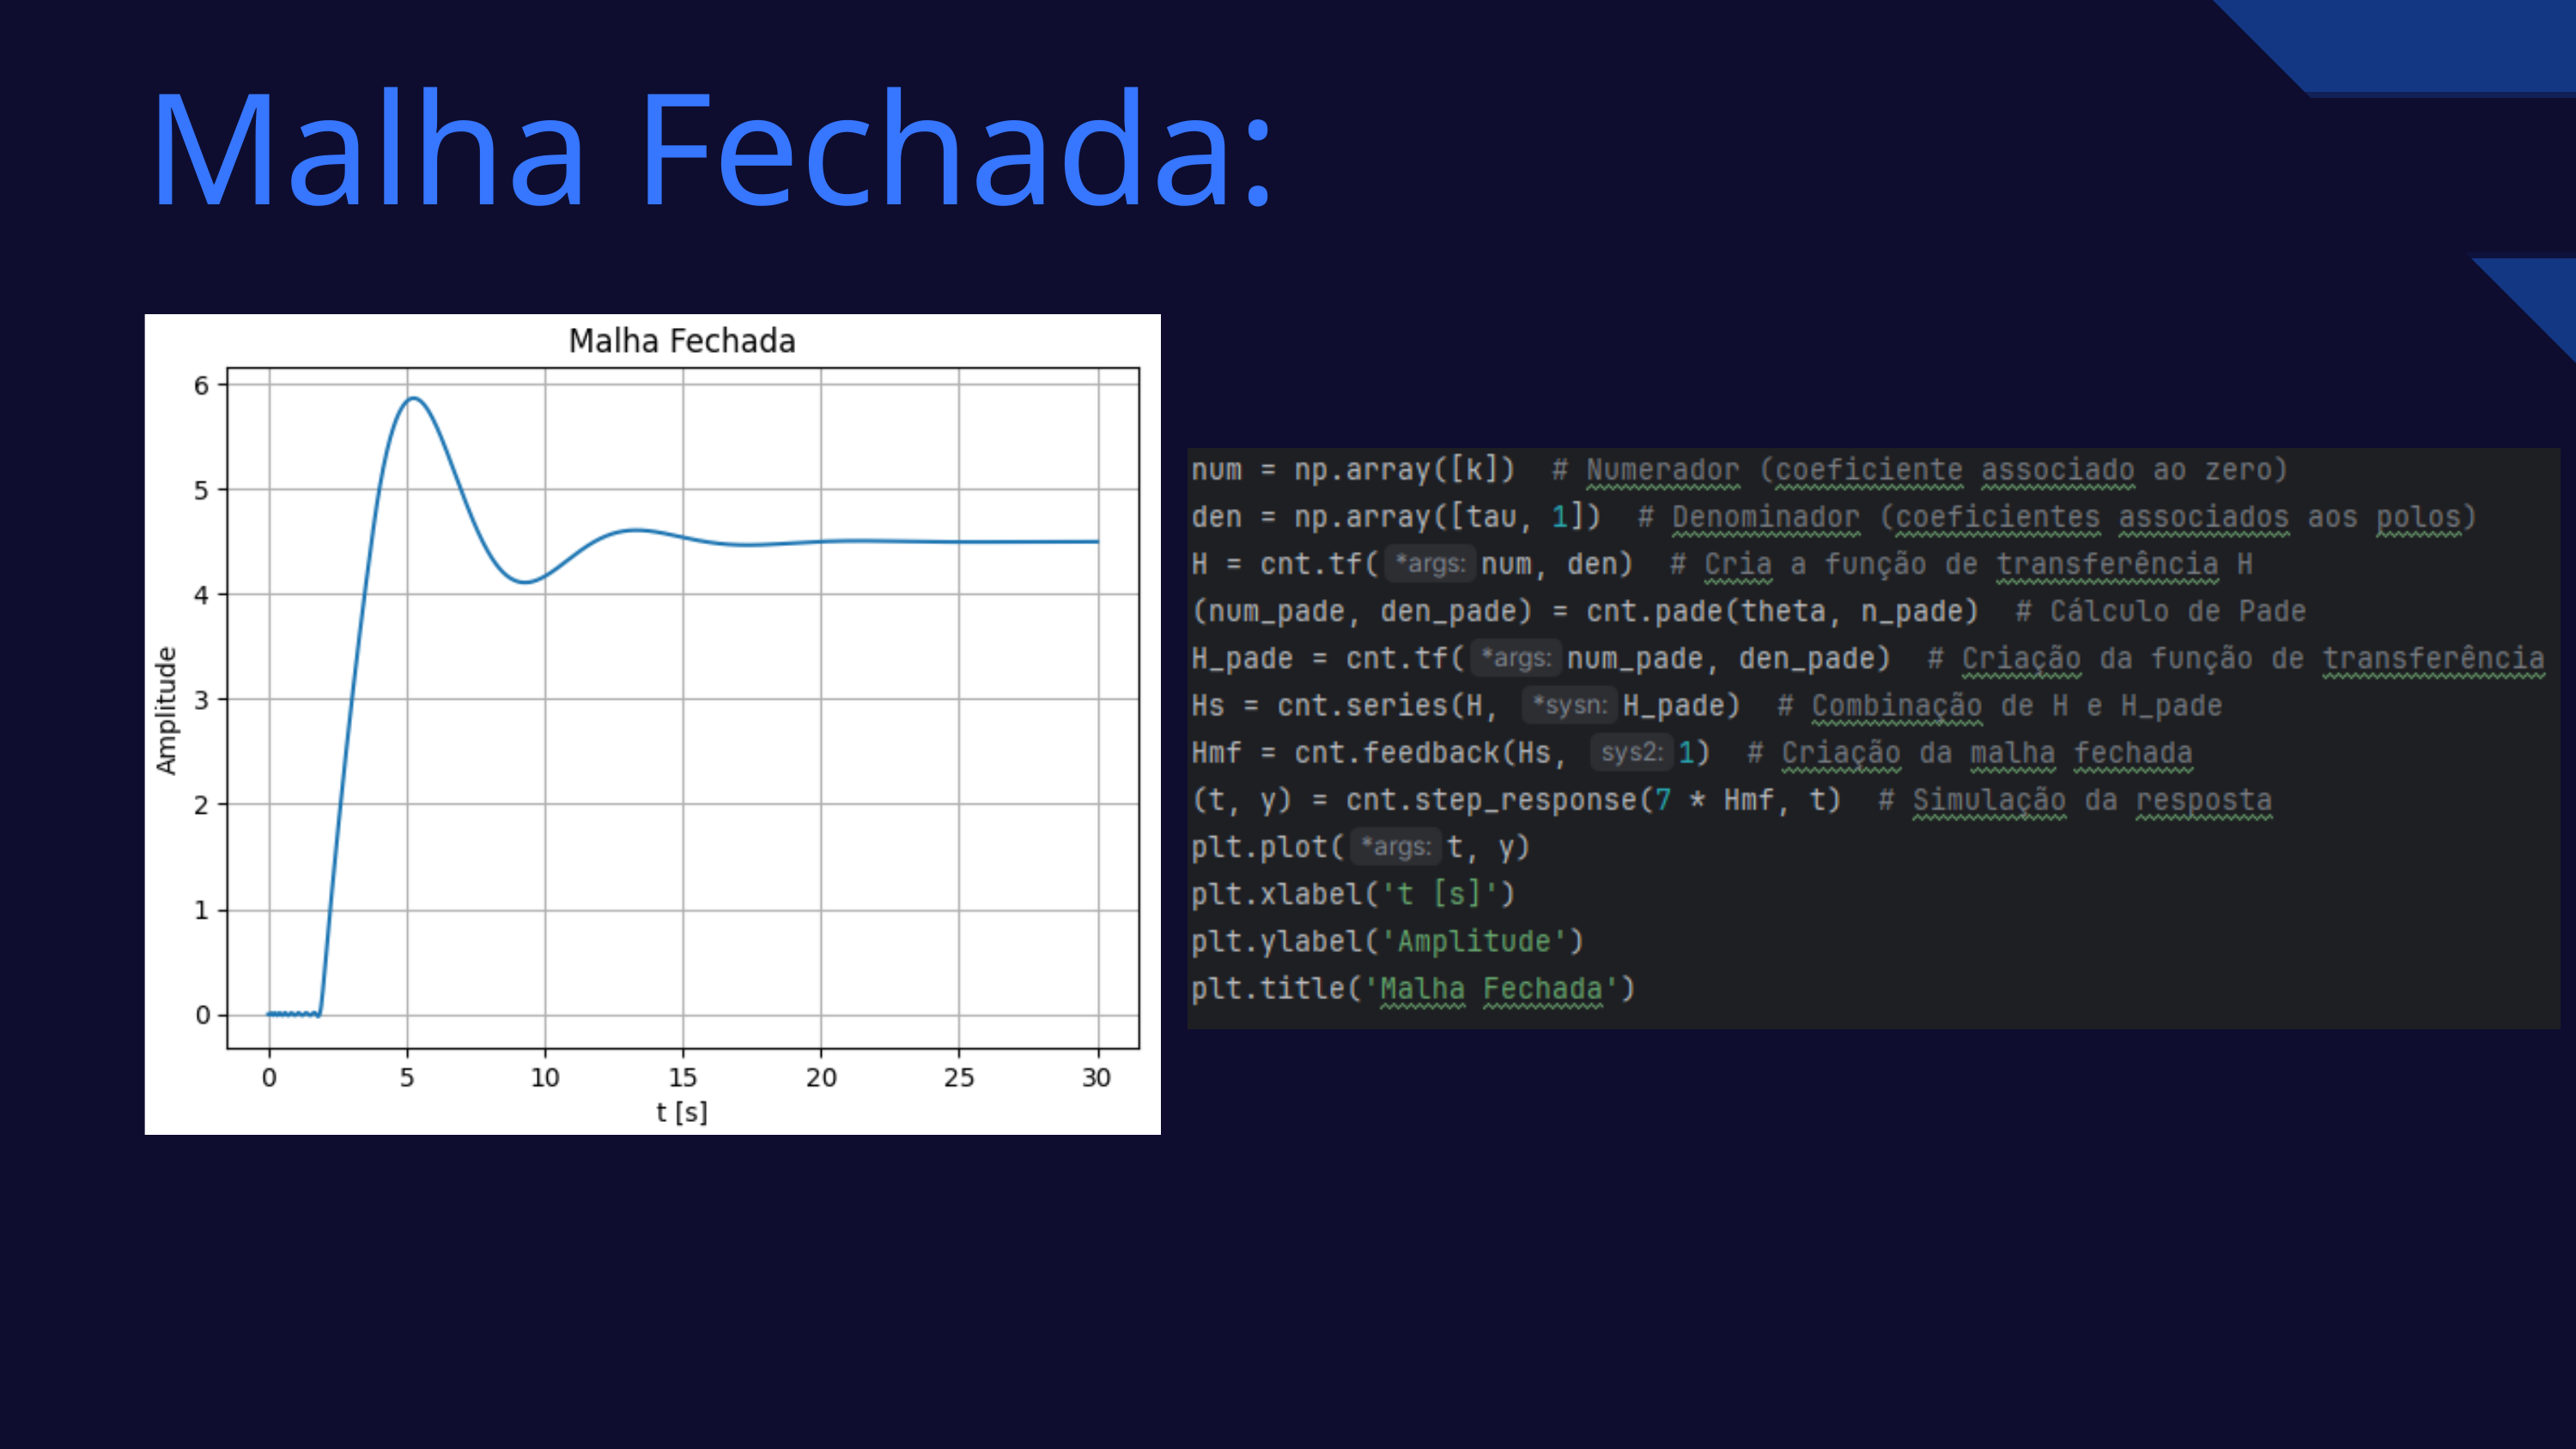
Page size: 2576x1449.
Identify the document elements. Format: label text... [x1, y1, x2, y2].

text_box Malha Fechada: [144, 51, 1484, 237]
text_box [1188, 448, 2561, 1029]
text_box [2213, 0, 2576, 363]
text_box [144, 314, 1161, 1135]
